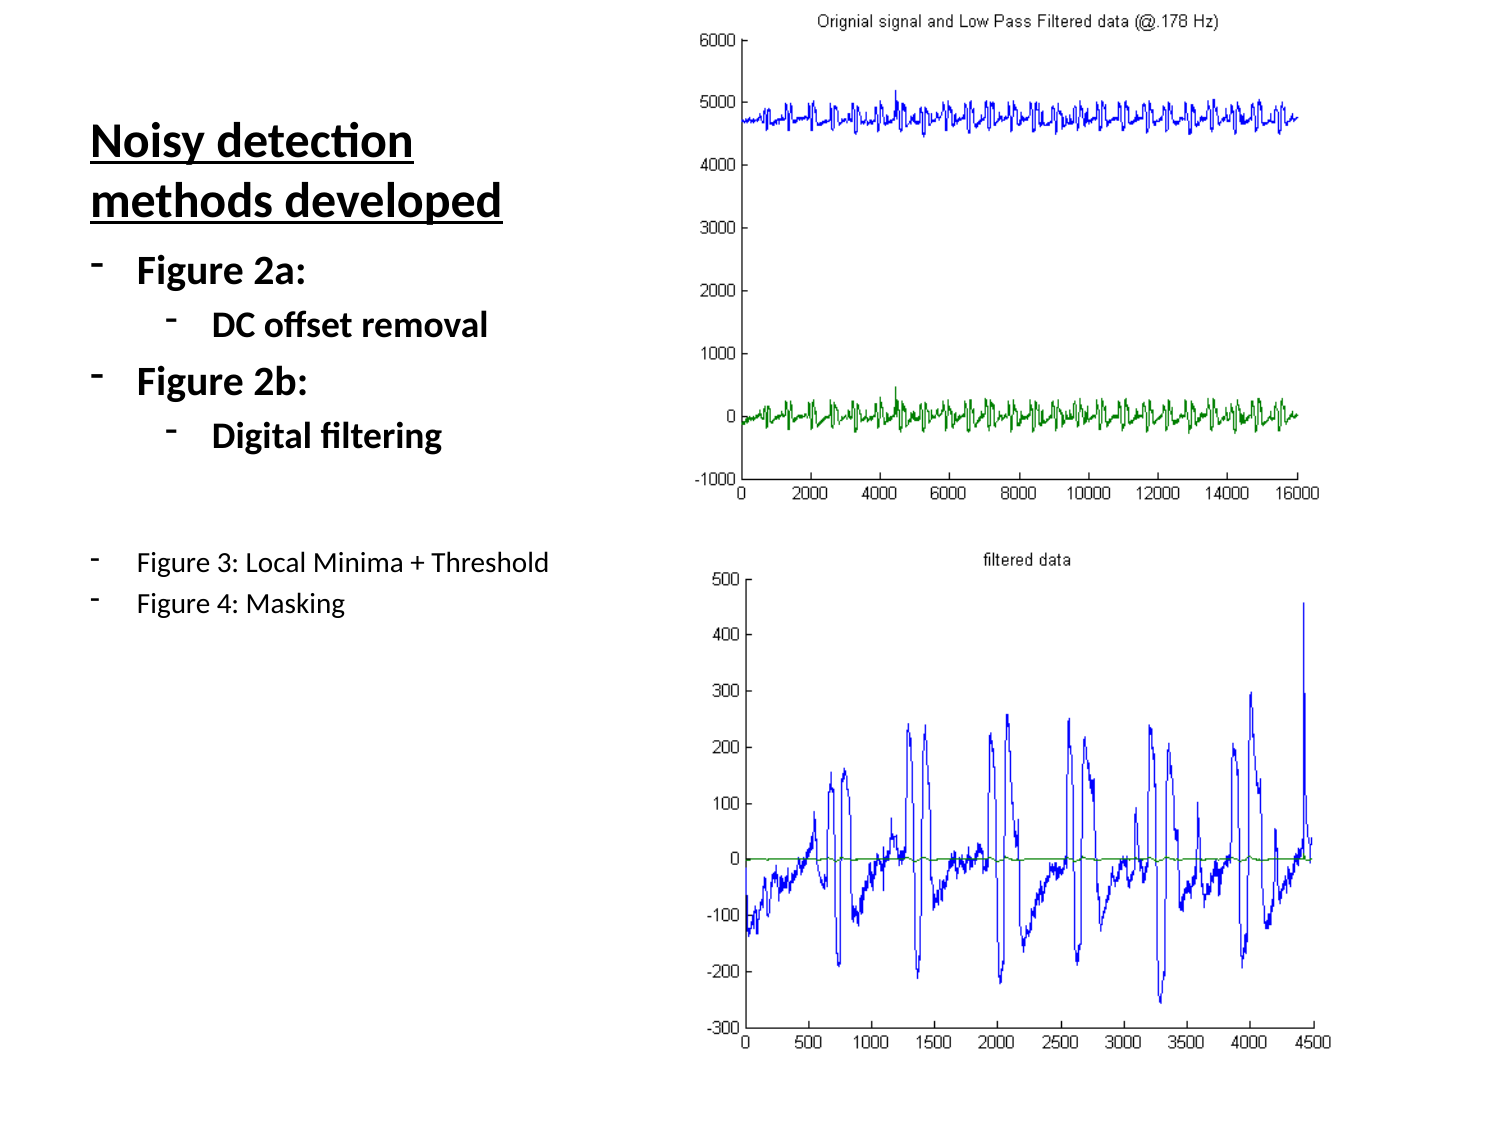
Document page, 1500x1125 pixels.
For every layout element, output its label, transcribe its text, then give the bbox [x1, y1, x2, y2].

title Noisy detection methods developed [75, 44, 569, 235]
list Figure 2a: DC offset removal Figure 2b: Digital filtering Figure 3: Local Minima + Threshold Figure 4: Masking [75, 235, 569, 1005]
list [647, 0, 1365, 537]
picture [649, 537, 1384, 1088]
